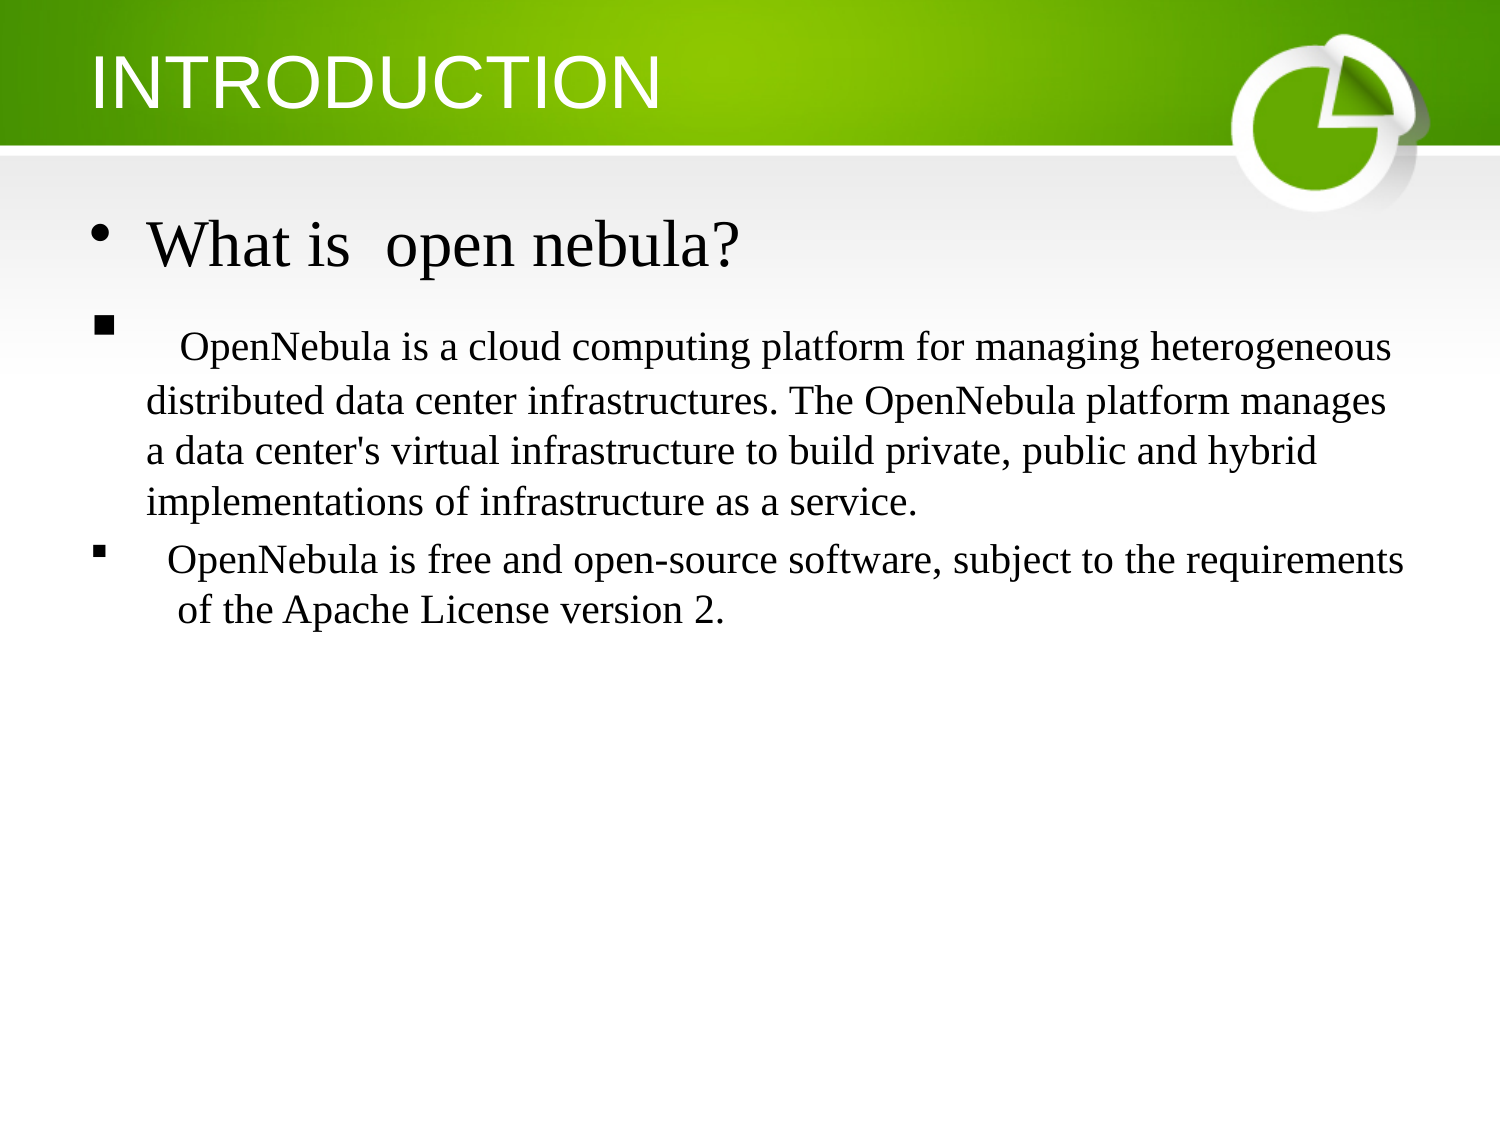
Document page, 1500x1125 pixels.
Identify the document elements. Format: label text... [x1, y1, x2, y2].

picture [0, 0, 1500, 1125]
list What is open nebula? OpenNebula is a cloud computing platform for managing heterogeneous distributed data center infrastructures. The OpenNebula platform manages a data center's virtual infrastructure to build private, public and hybrid implementations of infrastructure as a service. OpenNebula is free and open-source software, subject to the requirements of the Apache License version 2. [74, 192, 1426, 1006]
title INTRODUCTION [74, 30, 1426, 127]
